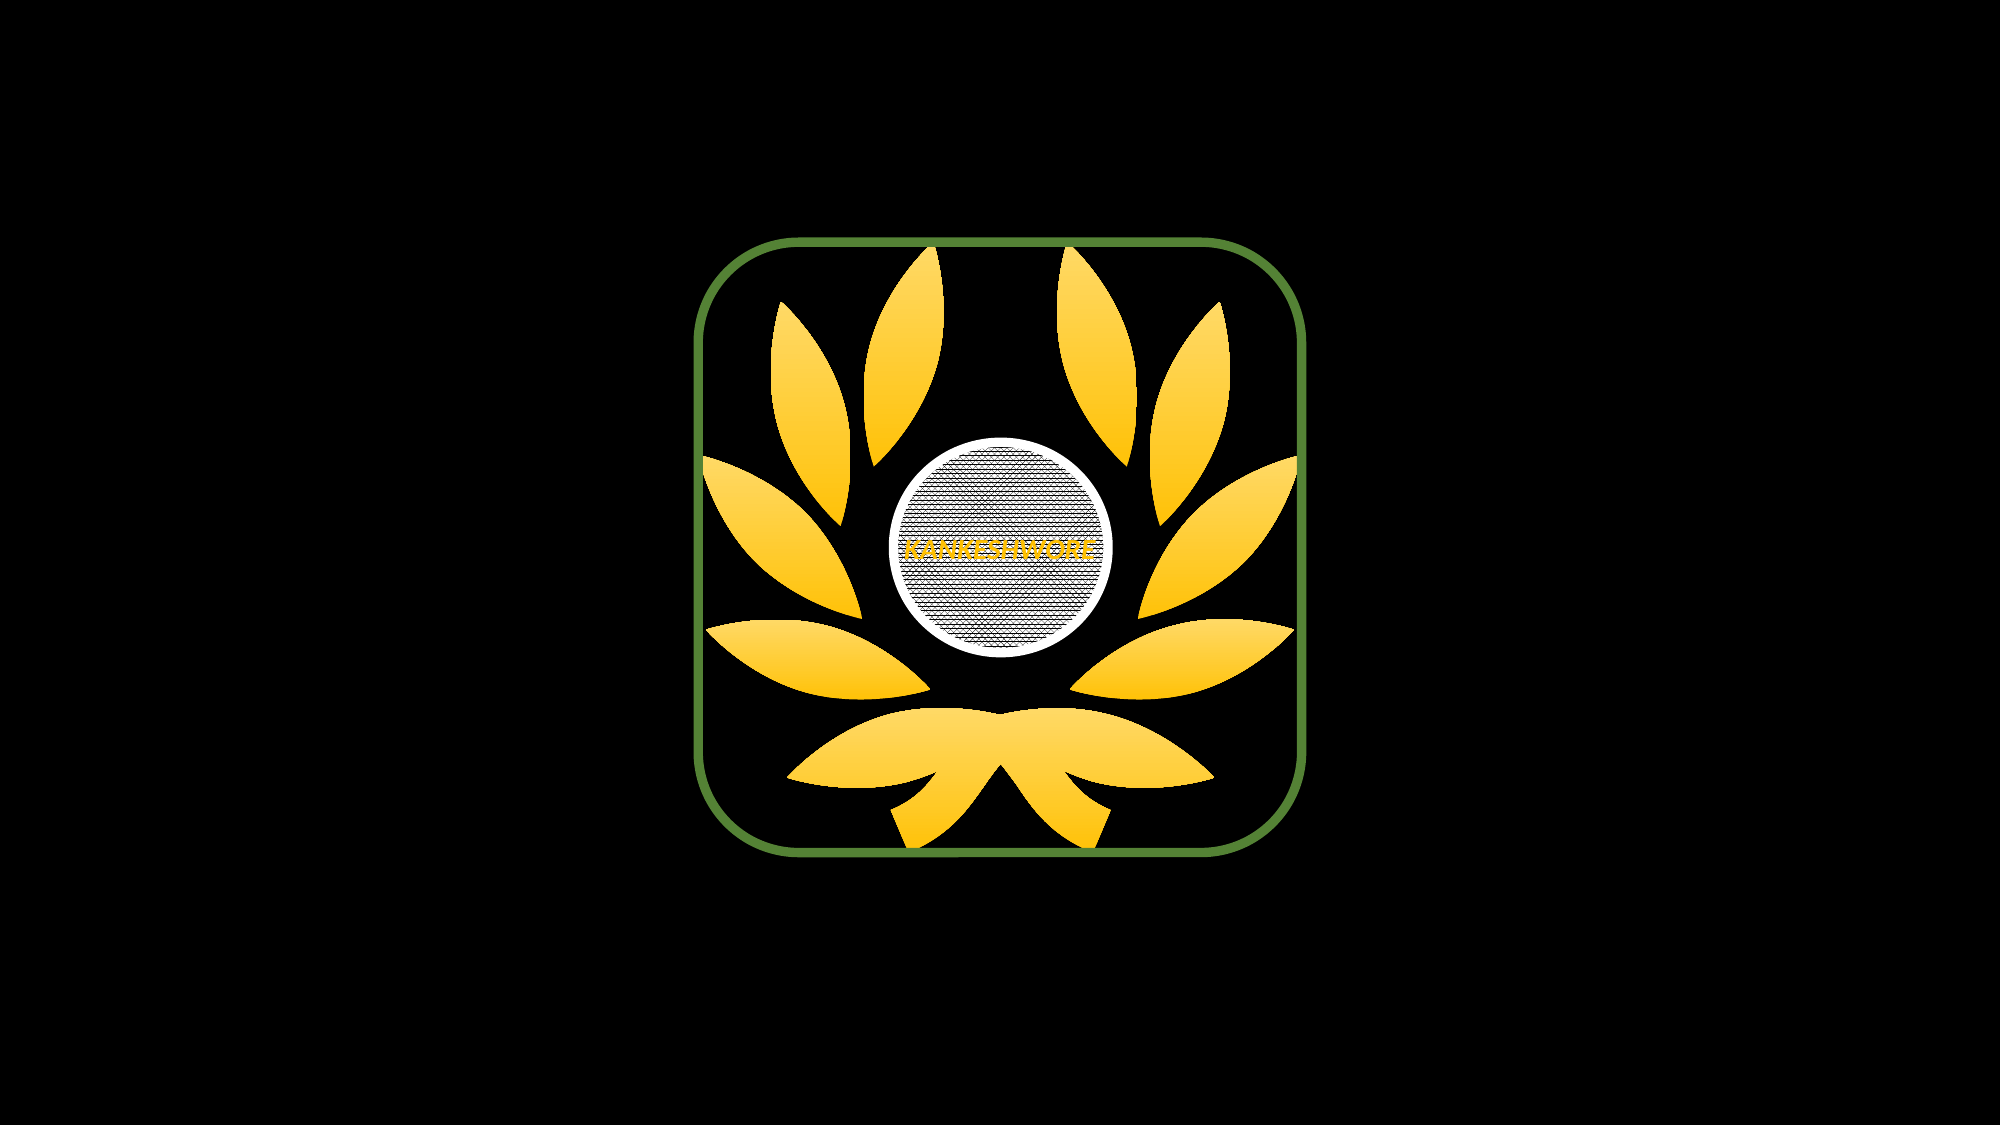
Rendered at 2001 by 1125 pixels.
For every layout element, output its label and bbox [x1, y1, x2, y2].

text_box [698, 242, 1302, 853]
